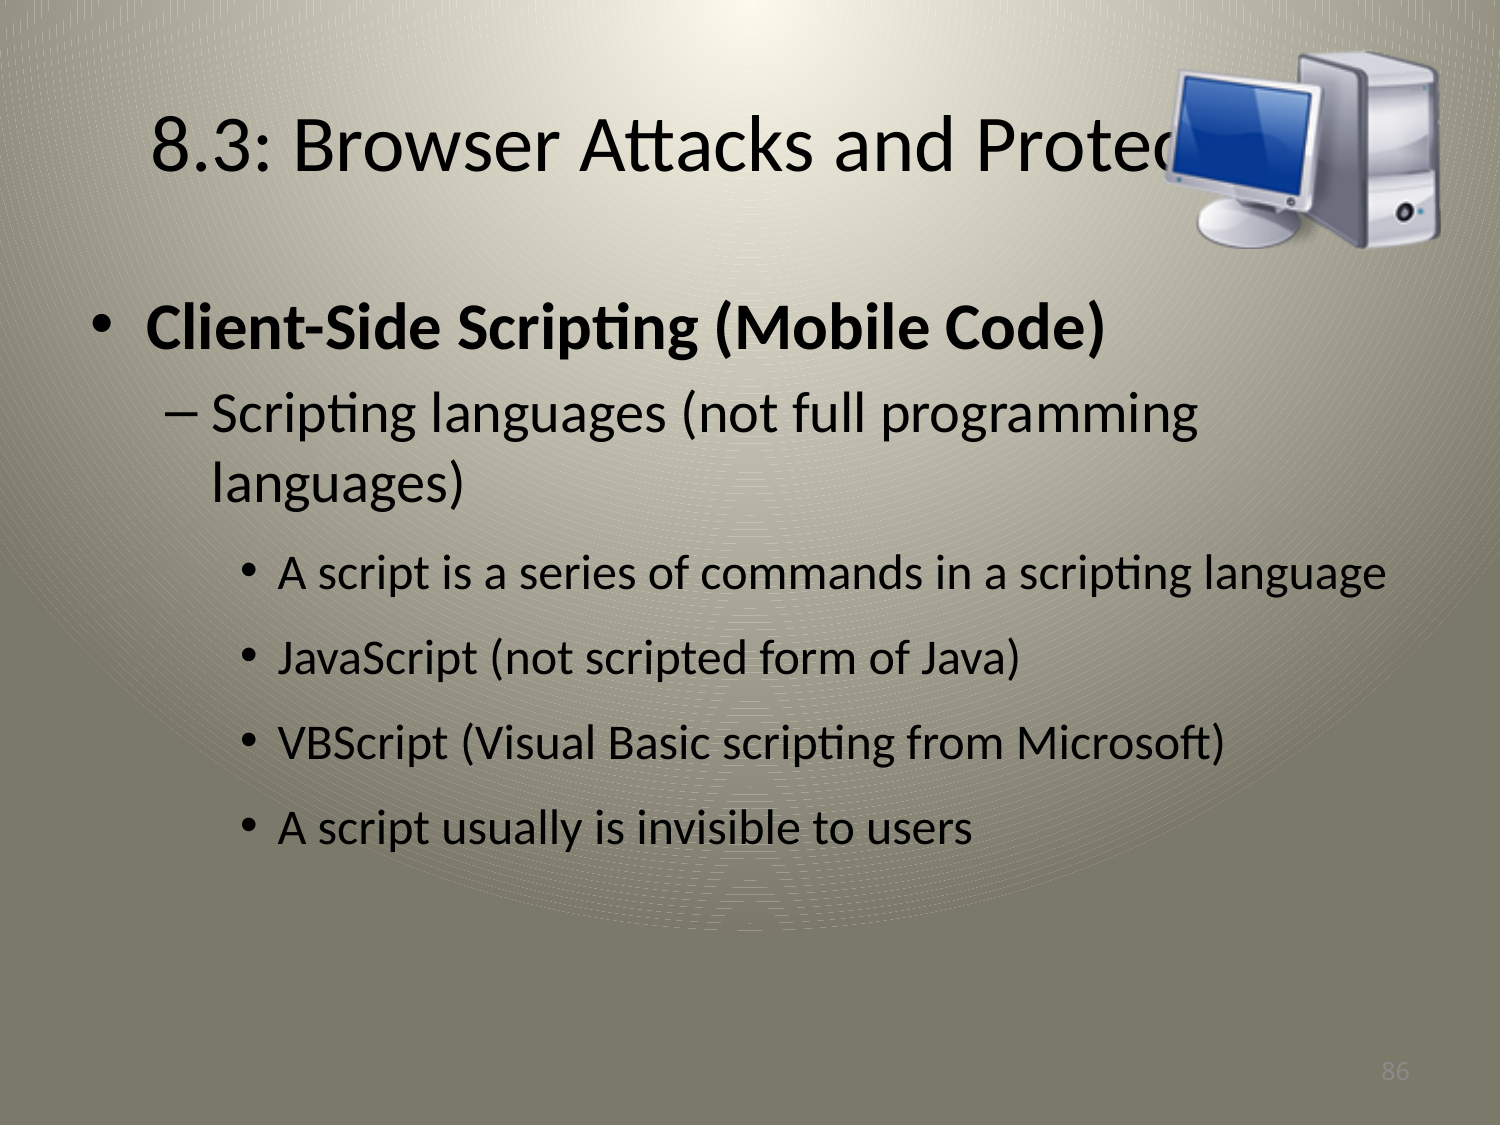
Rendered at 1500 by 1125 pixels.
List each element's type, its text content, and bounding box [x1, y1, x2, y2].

slide_number 86 [1074, 1042, 1425, 1103]
picture [1149, 0, 1463, 315]
list Client-Side Scripting (Mobile Code) Scripting languages (not full programming languages) A script is a series of commands in a scripting language JavaScript (not scripted form of Java) VBScript (Visual Basic scripting from Microsoft) A script usually is invisible to users [75, 275, 1425, 986]
title 8.3: Browser Attacks and Protections [75, 45, 1144, 233]
